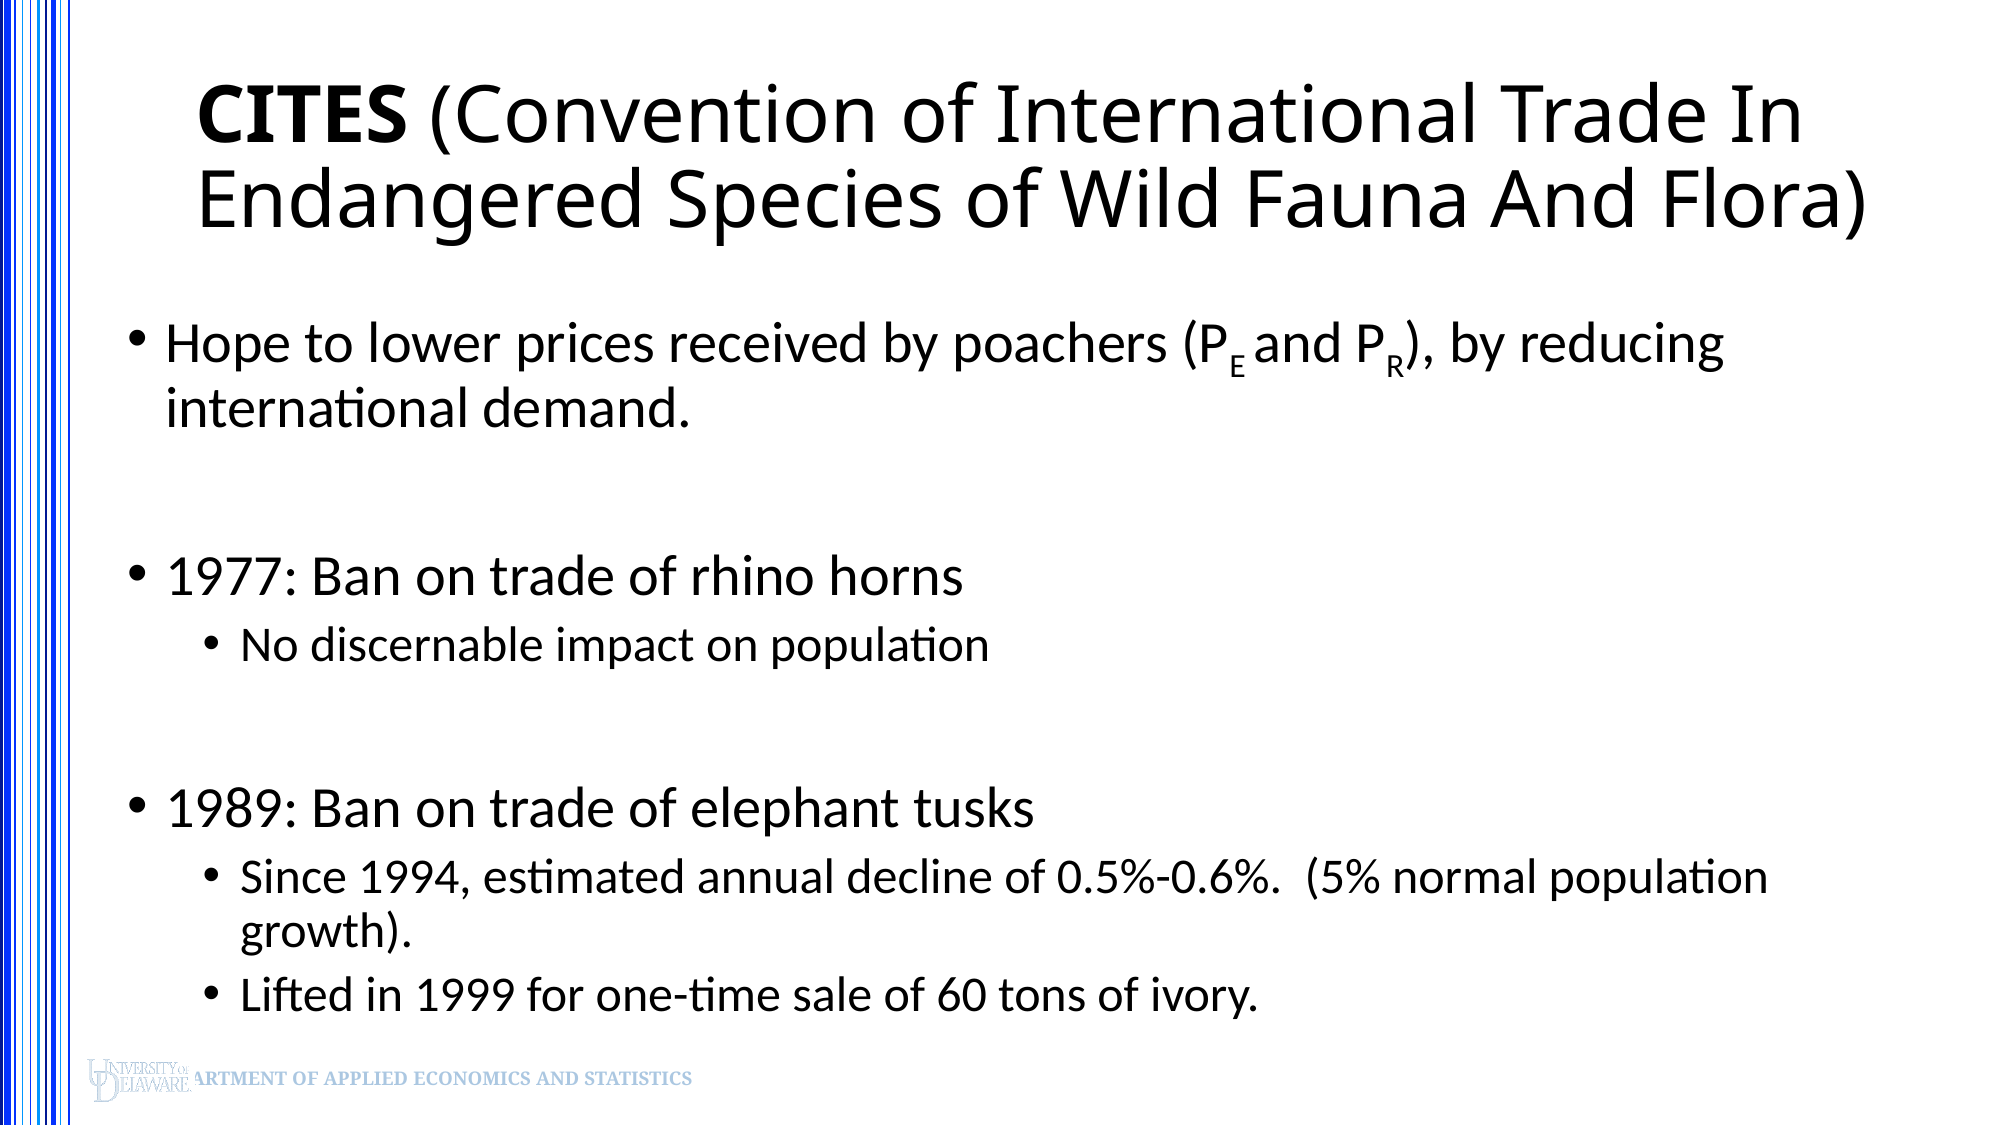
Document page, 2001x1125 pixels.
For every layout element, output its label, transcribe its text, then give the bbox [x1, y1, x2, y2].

list Hope to lower prices received by poachers (PE and PR), by reducing international demand. 1977: Ban on trade of rhino horns No discernable impact on population 1989: Ban on trade of elephant tusks Since 1994, estimated annual decline of 0.5%-0.6%. (5% normal population growth). Lifted in 1999 for one-time sale of 60 tons of ivory. [112, 298, 1961, 1024]
title CITES (Convention of International Trade In Endangered Species of Wild Fauna And Flora) [179, 29, 1893, 290]
